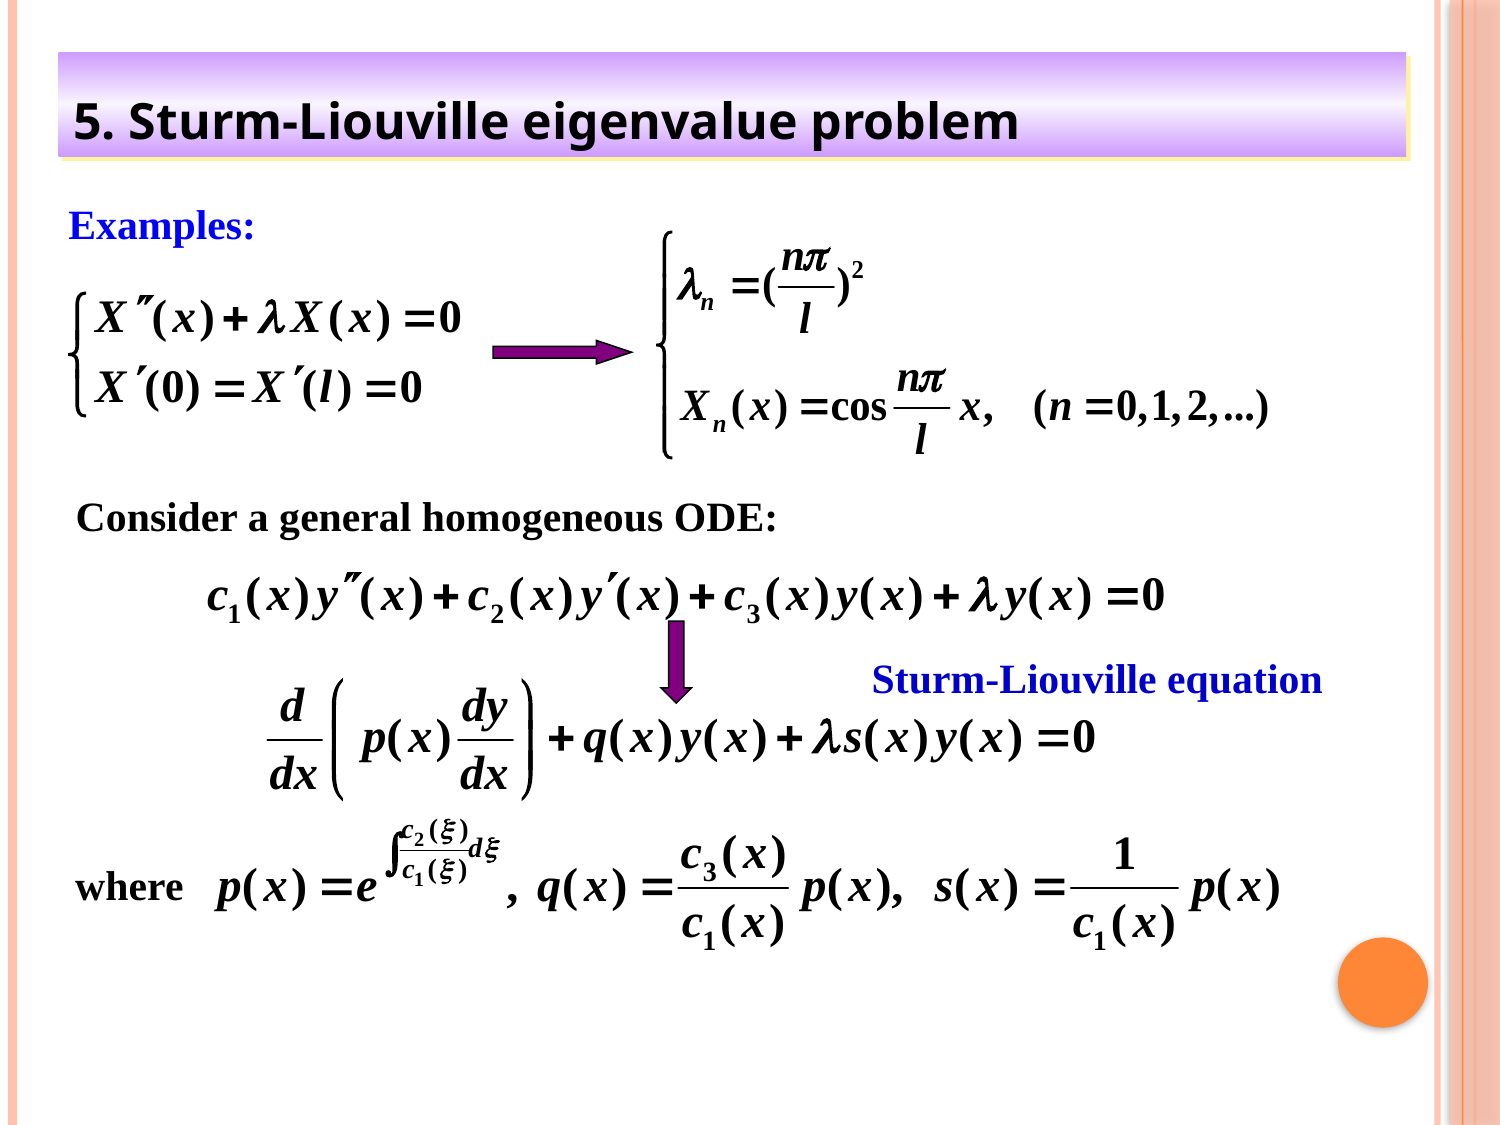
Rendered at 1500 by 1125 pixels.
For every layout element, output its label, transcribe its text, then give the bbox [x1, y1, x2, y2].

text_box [492, 222, 1277, 470]
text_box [58, 280, 470, 426]
text_box Examples: [68, 187, 257, 248]
text_box 5. Sturm-Liouville eigenvalue problem [58, 52, 1407, 157]
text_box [59, 808, 1290, 962]
slide_number [1331, 937, 1432, 1023]
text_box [57, 456, 1173, 636]
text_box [258, 620, 1107, 805]
text_box Sturm-Liouville equation [1113, 644, 1339, 710]
